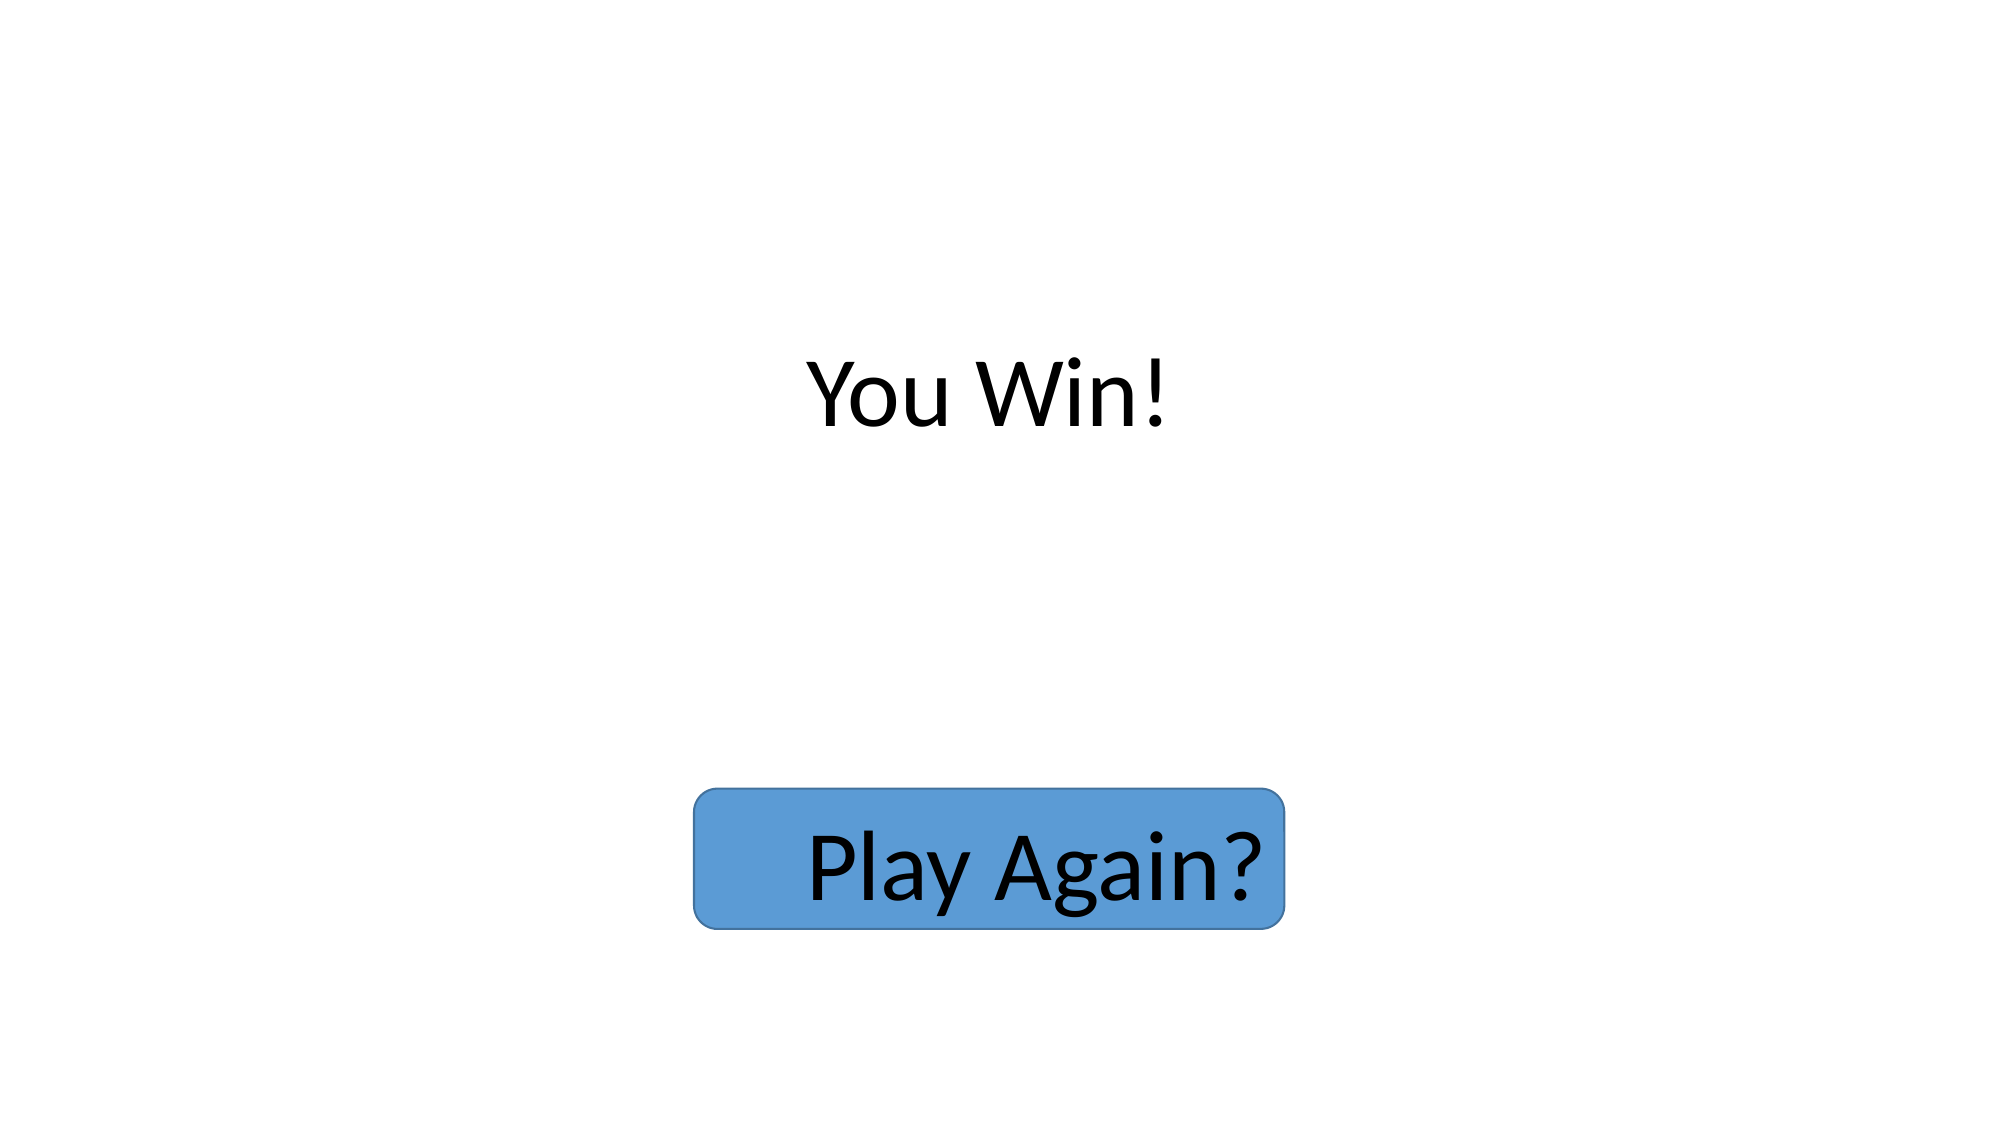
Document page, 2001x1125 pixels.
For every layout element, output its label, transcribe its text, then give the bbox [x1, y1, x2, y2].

text_box [692, 787, 1277, 930]
text_box Play Again? [791, 793, 1283, 929]
text_box You Win! [791, 319, 1187, 455]
